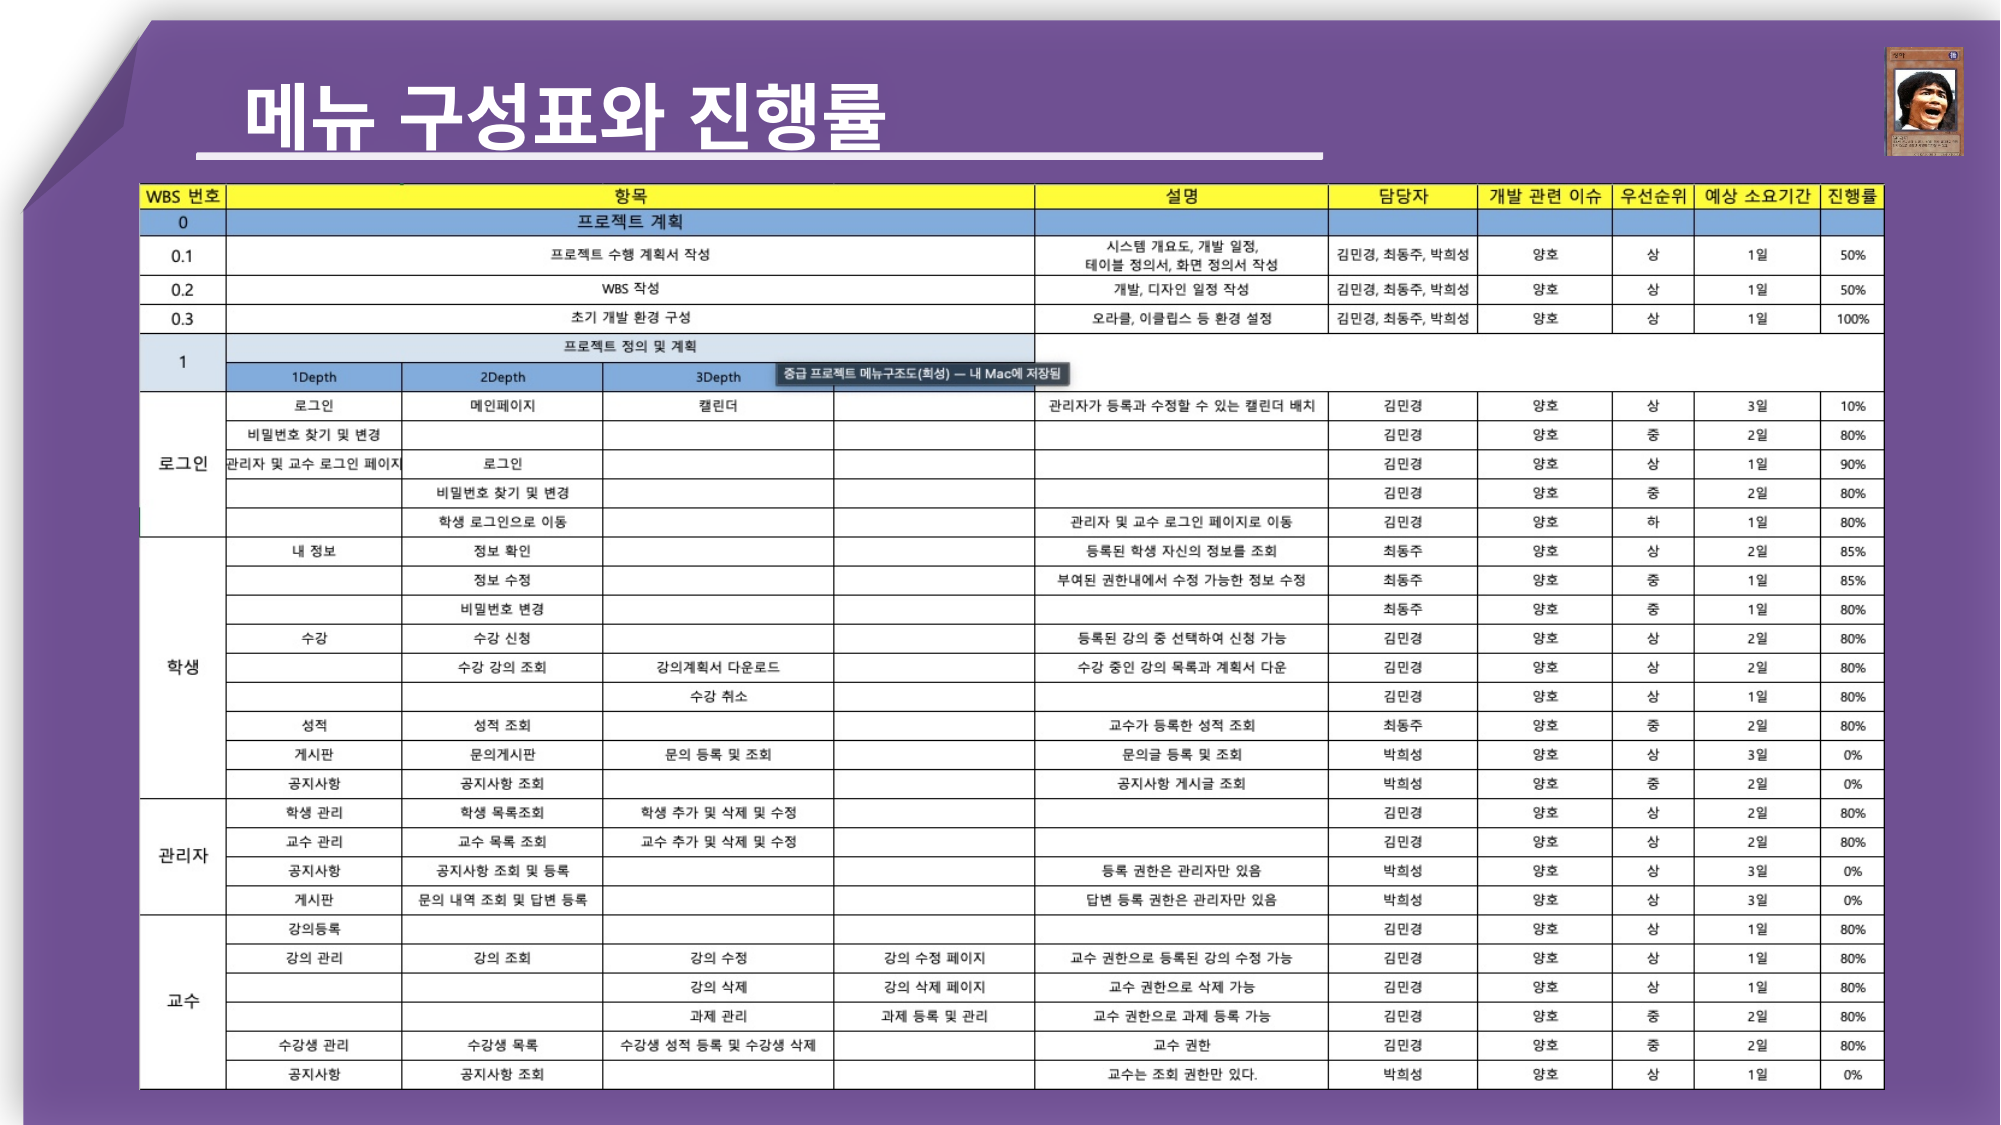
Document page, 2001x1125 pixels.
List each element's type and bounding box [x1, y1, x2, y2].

picture [1884, 47, 1964, 156]
text_box [23, 20, 2000, 1125]
picture [139, 183, 1885, 1090]
